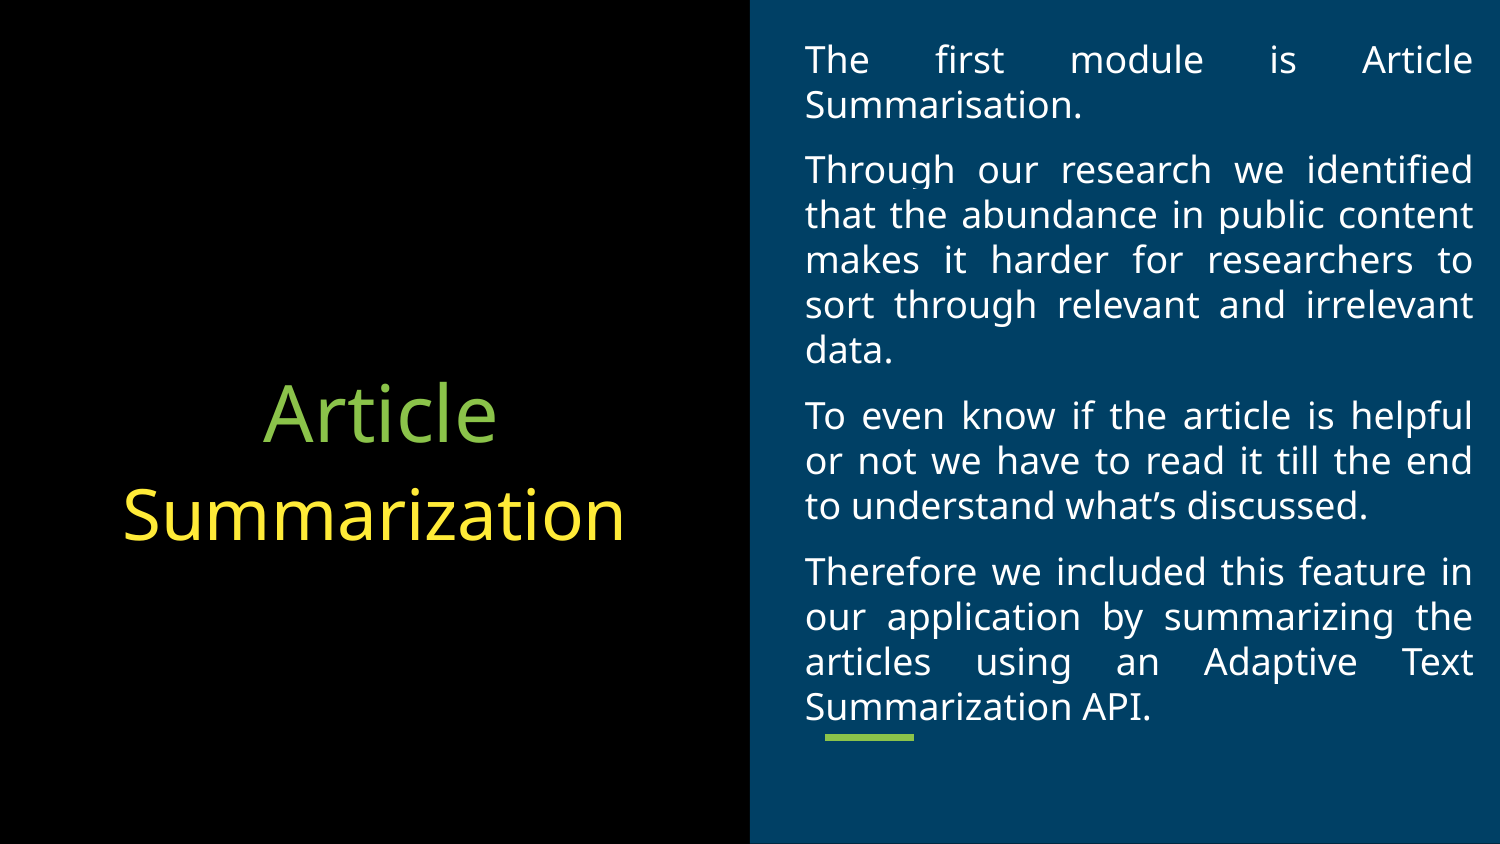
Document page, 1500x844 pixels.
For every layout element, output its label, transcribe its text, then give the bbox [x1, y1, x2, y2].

list The first module is Article Summarisation. Through our research we identified that the abundance in public content makes it harder for researchers to sort through relevant and irrelevant data. To even know if the article is helpful or not we have to read it till the end to understand what’s discussed. Therefore we included this feature in our application by summarizing the articles using an Adaptive Text Summarization API. [790, 57, 1491, 804]
title Article [43, 226, 708, 454]
subtitle Summarization [43, 454, 708, 675]
